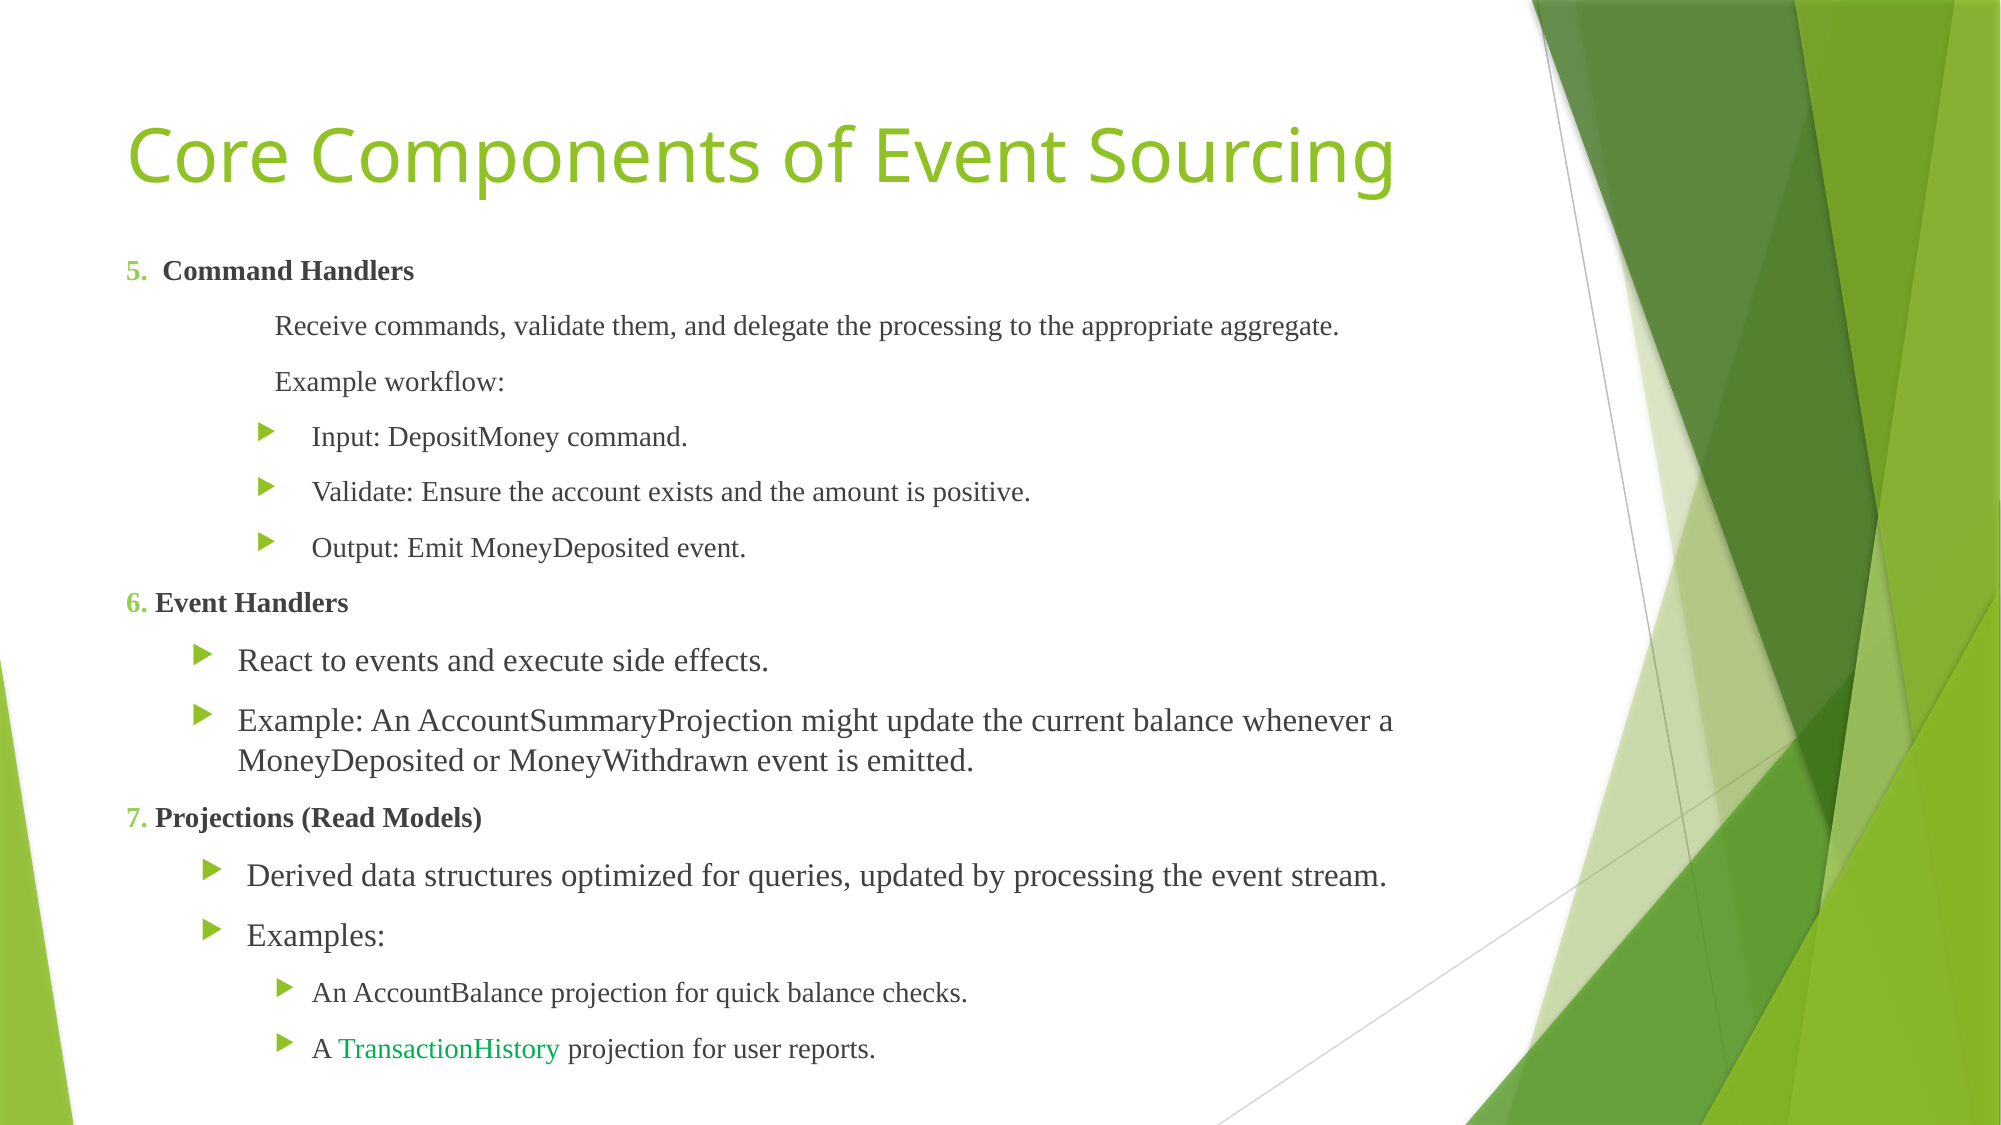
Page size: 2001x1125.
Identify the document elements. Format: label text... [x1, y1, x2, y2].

title Core Components of Event Sourcing [111, 99, 1522, 243]
list 5. Command Handlers Receive commands, validate them, and delegate the processing to the appropriate aggregate. Example workflow: Input: DepositMoney command. Validate: Ensure the account exists and the amount is positive. Output: Emit MoneyDeposited event. 6. Event Handlers React to events and execute side effects. Example: An AccountSummaryProjection might update the current balance whenever a MoneyDeposited or MoneyWithdrawn event is emitted. 7. Projections (Read Models) Derived data structures optimized for queries, updated by processing the event stream. Examples: An AccountBalance projection for quick balance checks. A TransactionHistory projection for user reports. [111, 243, 1522, 1076]
